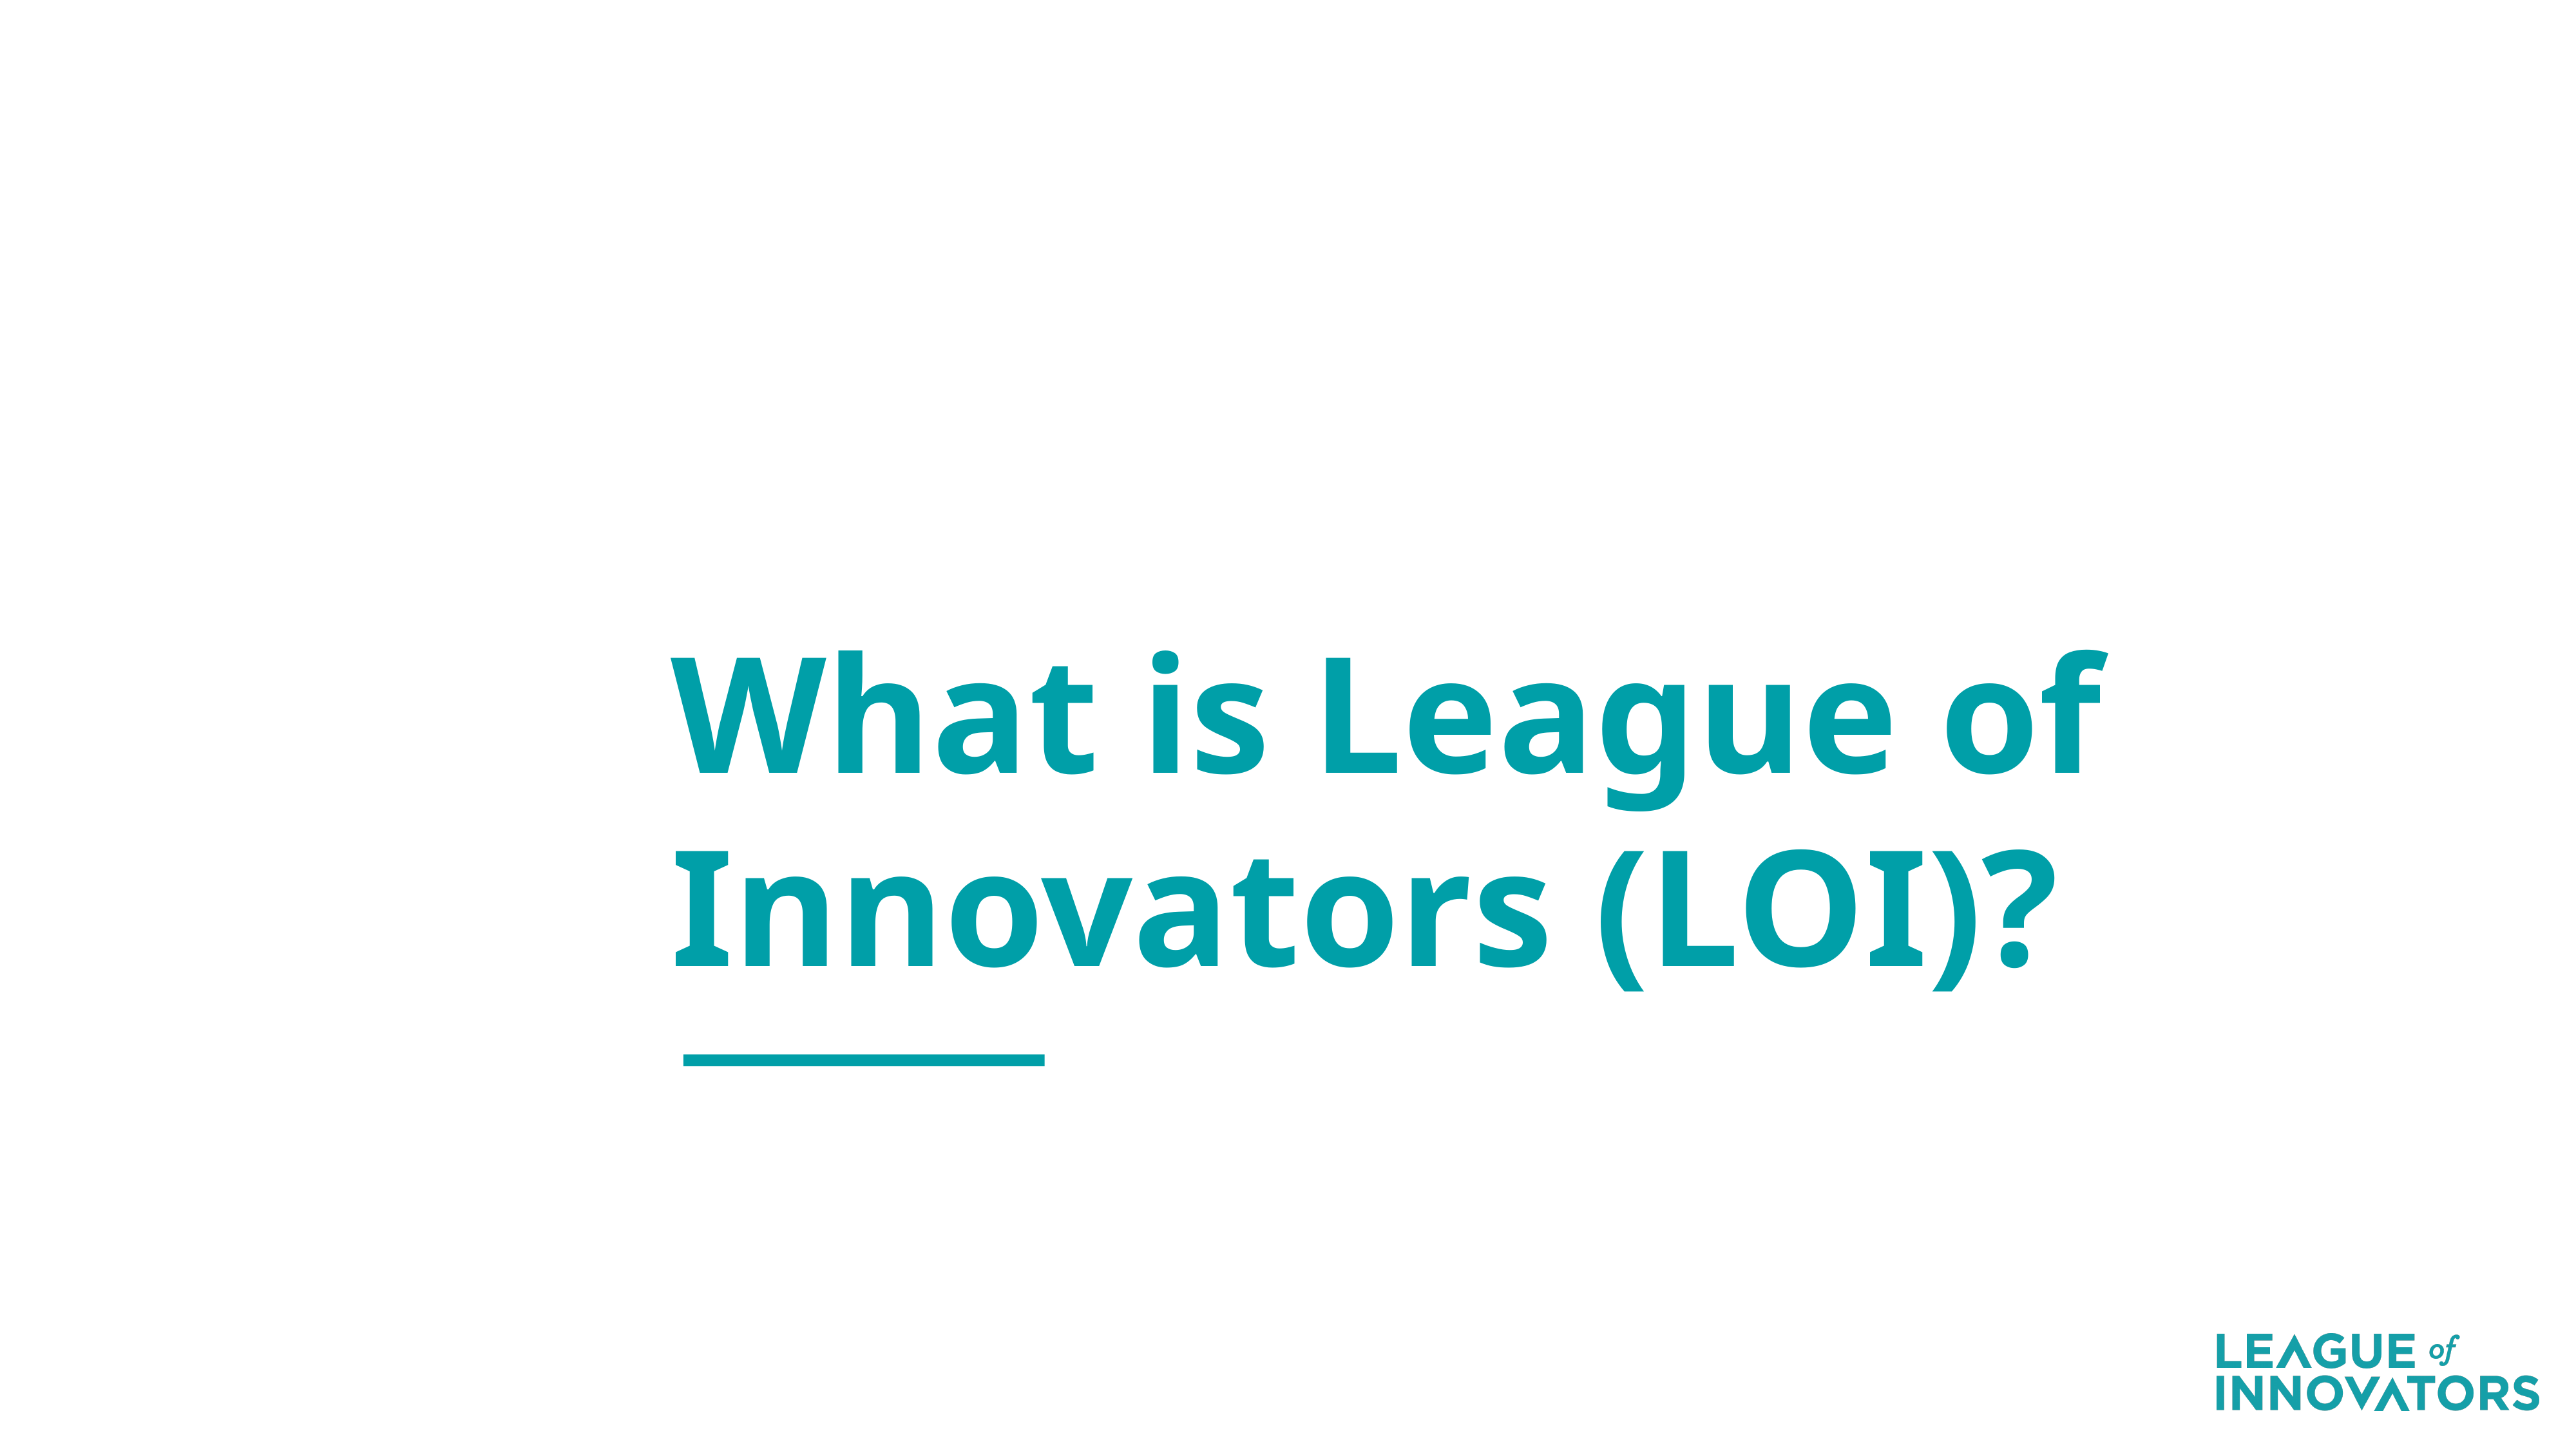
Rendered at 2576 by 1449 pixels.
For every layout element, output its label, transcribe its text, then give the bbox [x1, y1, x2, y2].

text_box [683, 1054, 1045, 1066]
text_box What is League of Innovators (LOI)? [661, 607, 2576, 1008]
picture [2217, 1333, 2539, 1411]
